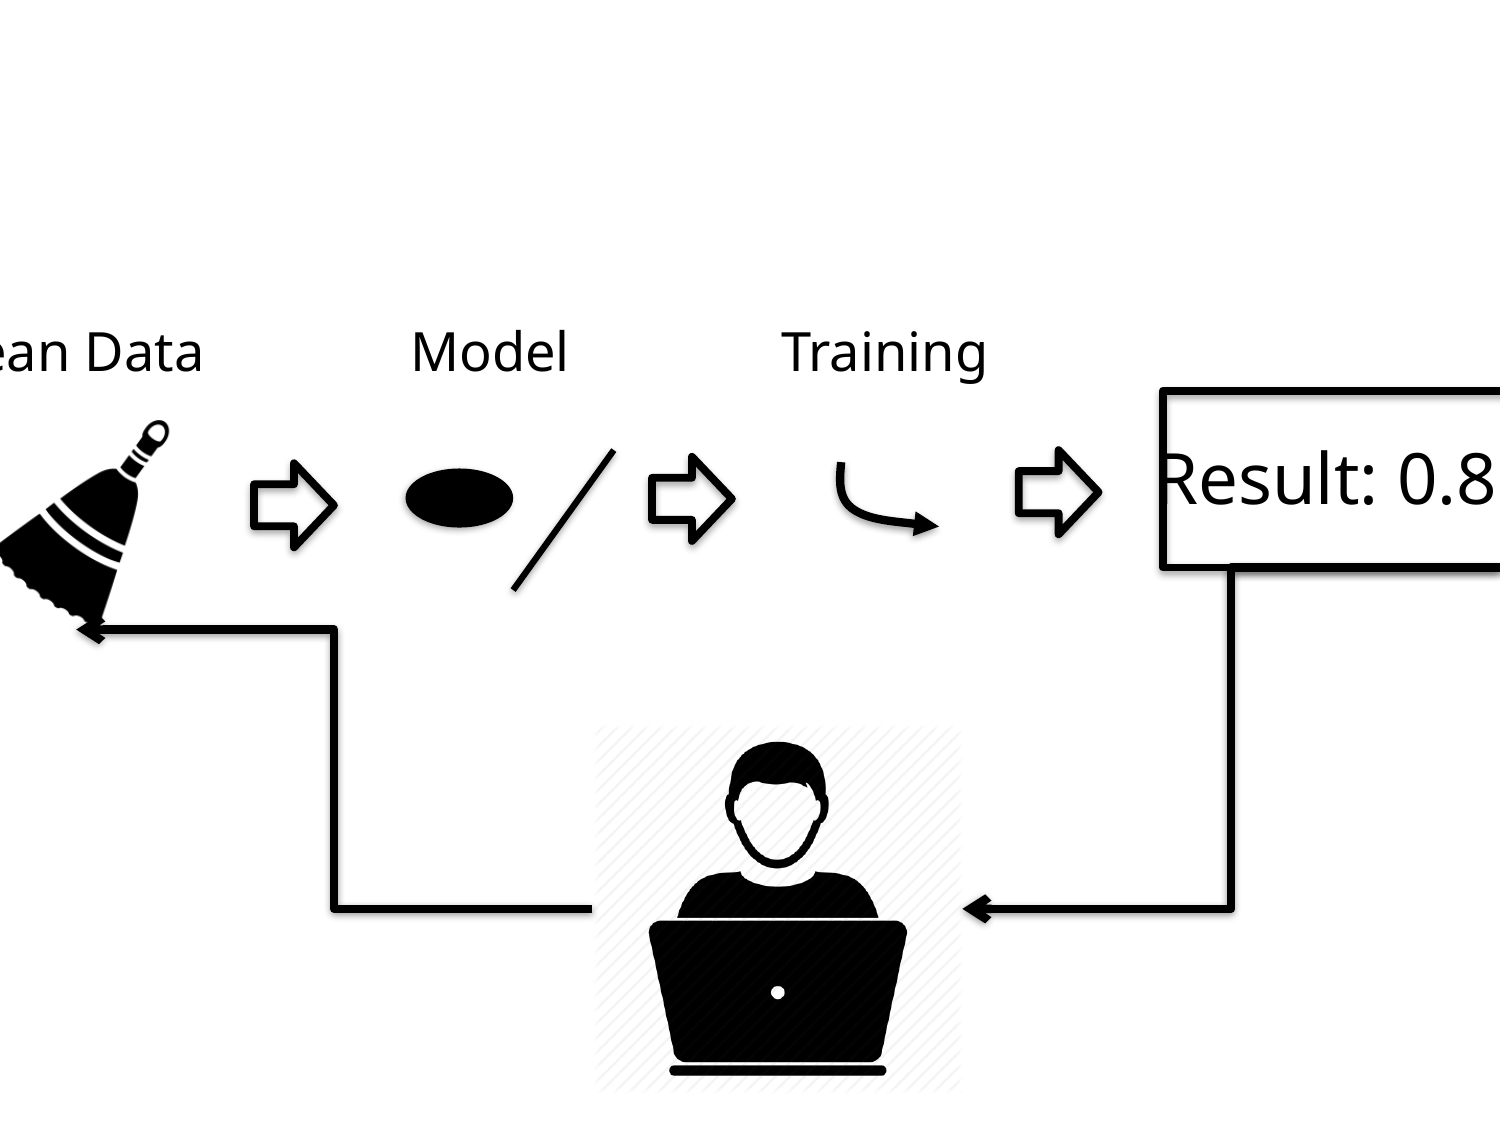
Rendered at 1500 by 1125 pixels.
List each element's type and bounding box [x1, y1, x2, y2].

text_box [0, 309, 1500, 1095]
